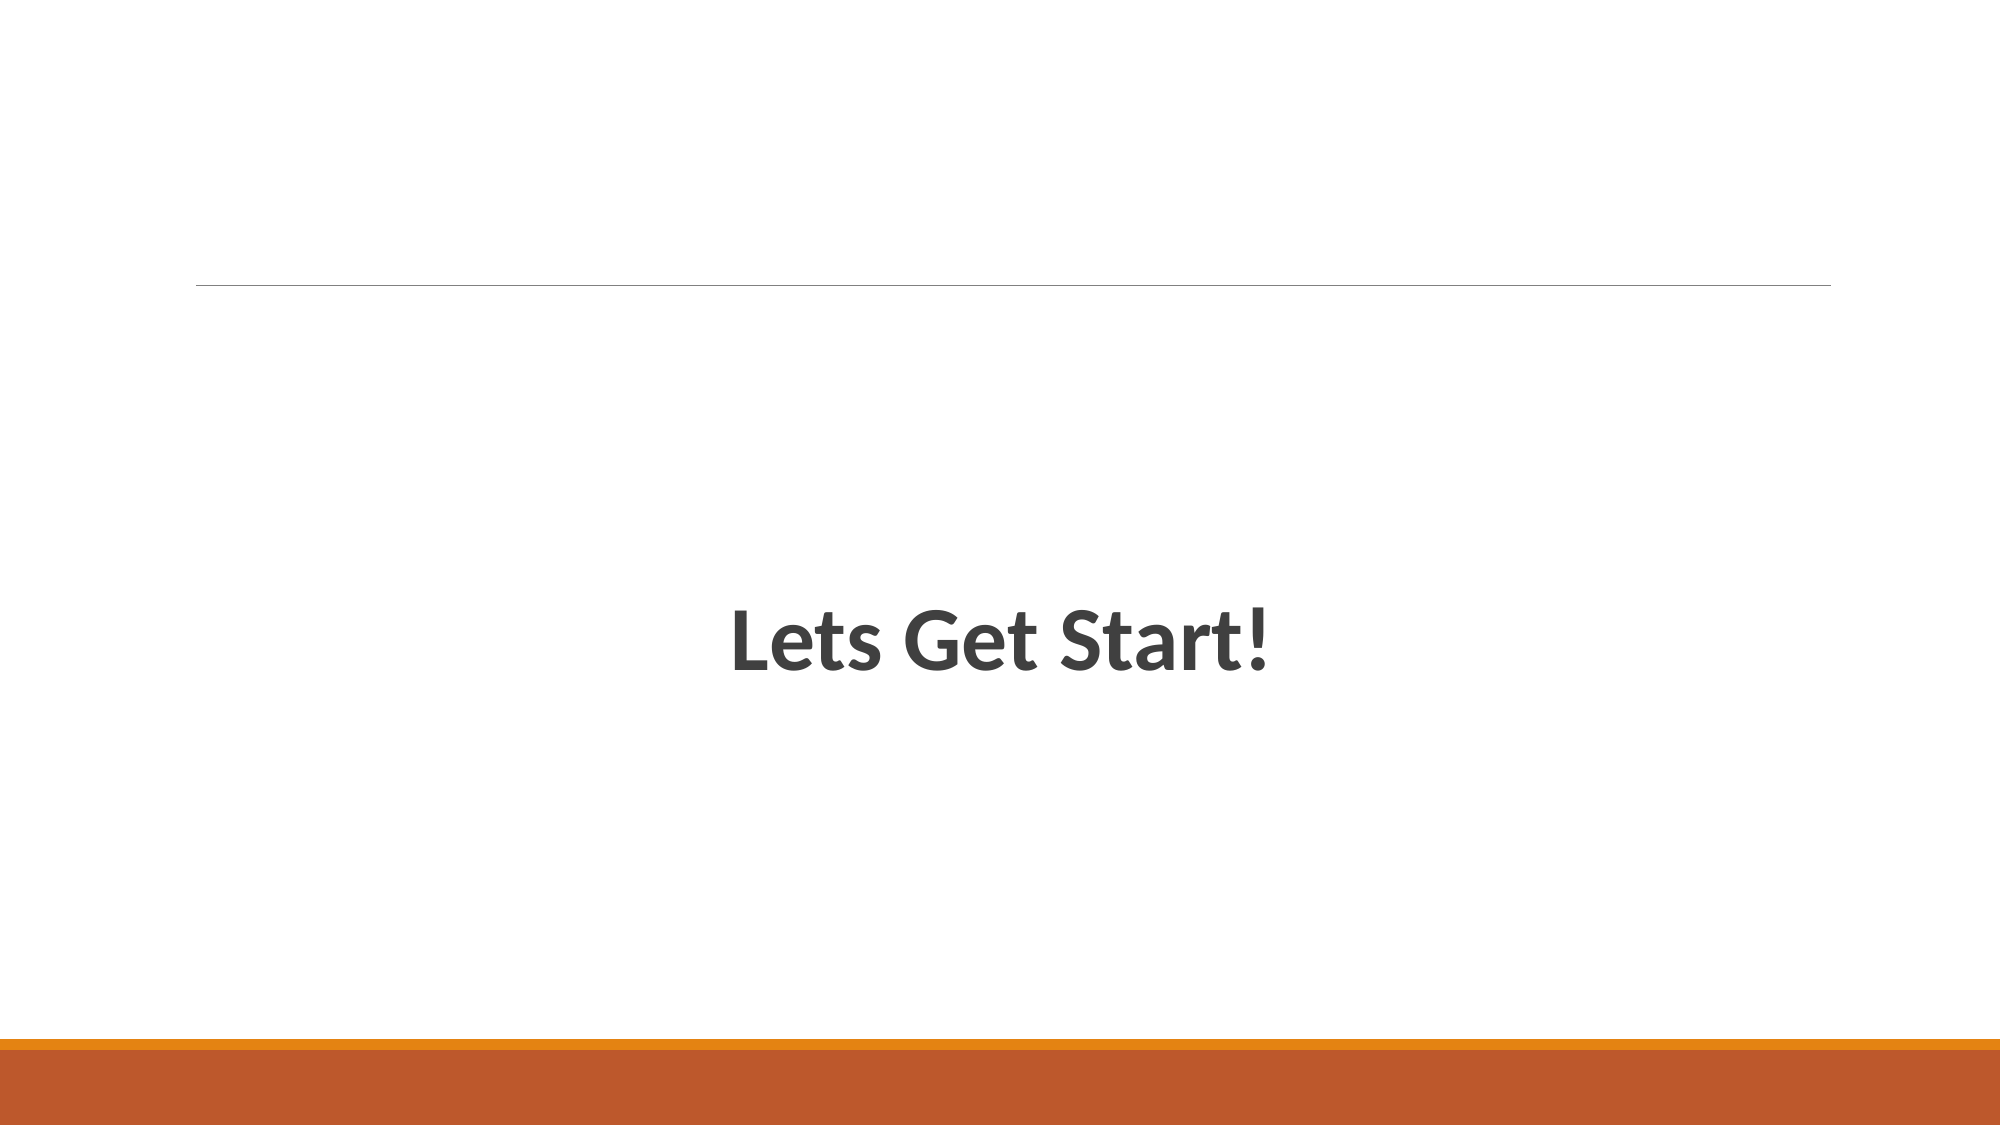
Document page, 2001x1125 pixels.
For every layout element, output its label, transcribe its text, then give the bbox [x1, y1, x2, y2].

list Lets Get Start! [180, 302, 1830, 963]
